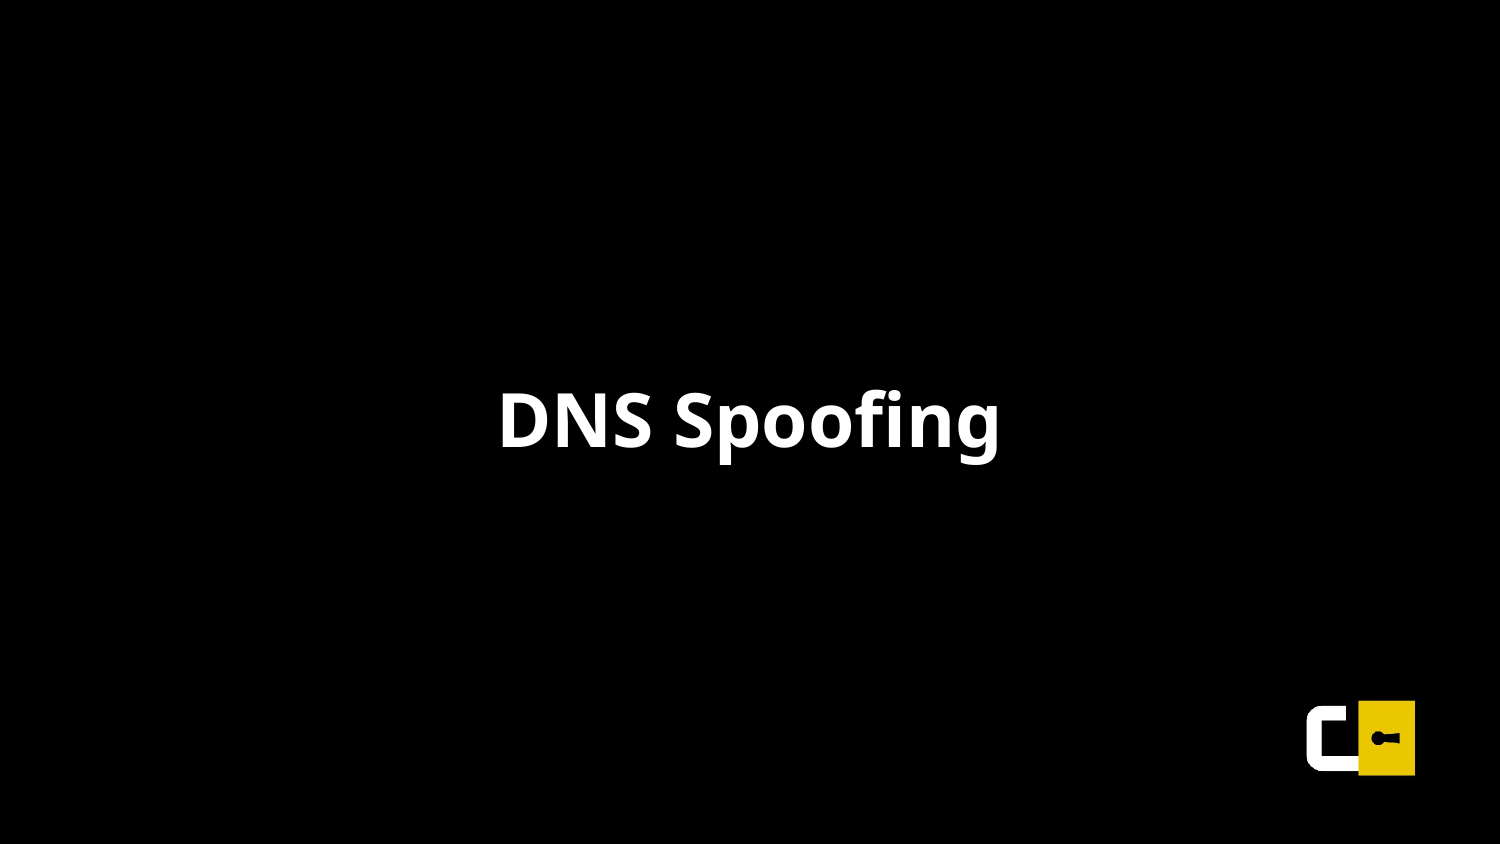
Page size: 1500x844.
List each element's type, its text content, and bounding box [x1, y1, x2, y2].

list DNS Spoofing [51, 72, 1449, 750]
picture [1300, 680, 1419, 780]
